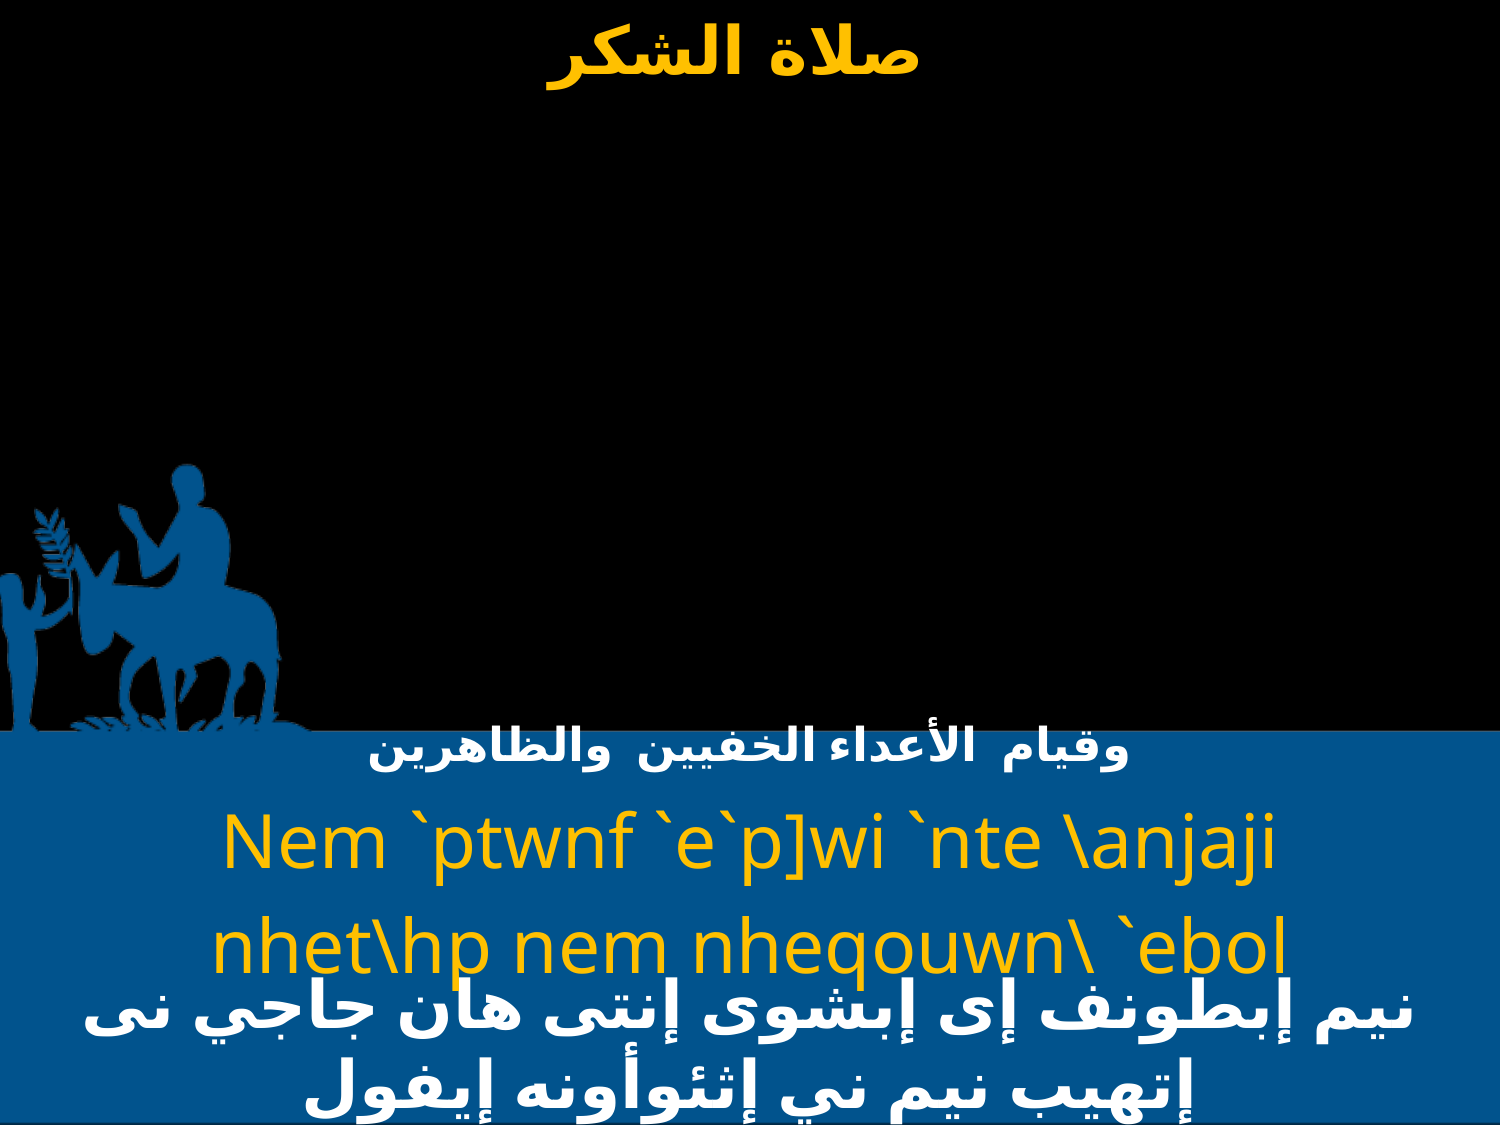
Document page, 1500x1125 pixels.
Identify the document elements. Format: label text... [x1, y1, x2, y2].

picture [0, 338, 1500, 707]
list Nem `ptwnf `e`p]wi `nte \anjaji nhet\hp nem nheqouwn\ `ebol [0, 884, 1500, 997]
list نيم إبطونف إى إبشوى إنتى هان جاجي نى إتهيب نيم ني إثئوأونه إيفول [0, 997, 1500, 1125]
title وقيام الأعداء الخفيين والظاهرين [0, 707, 1500, 836]
picture [0, 836, 1500, 884]
